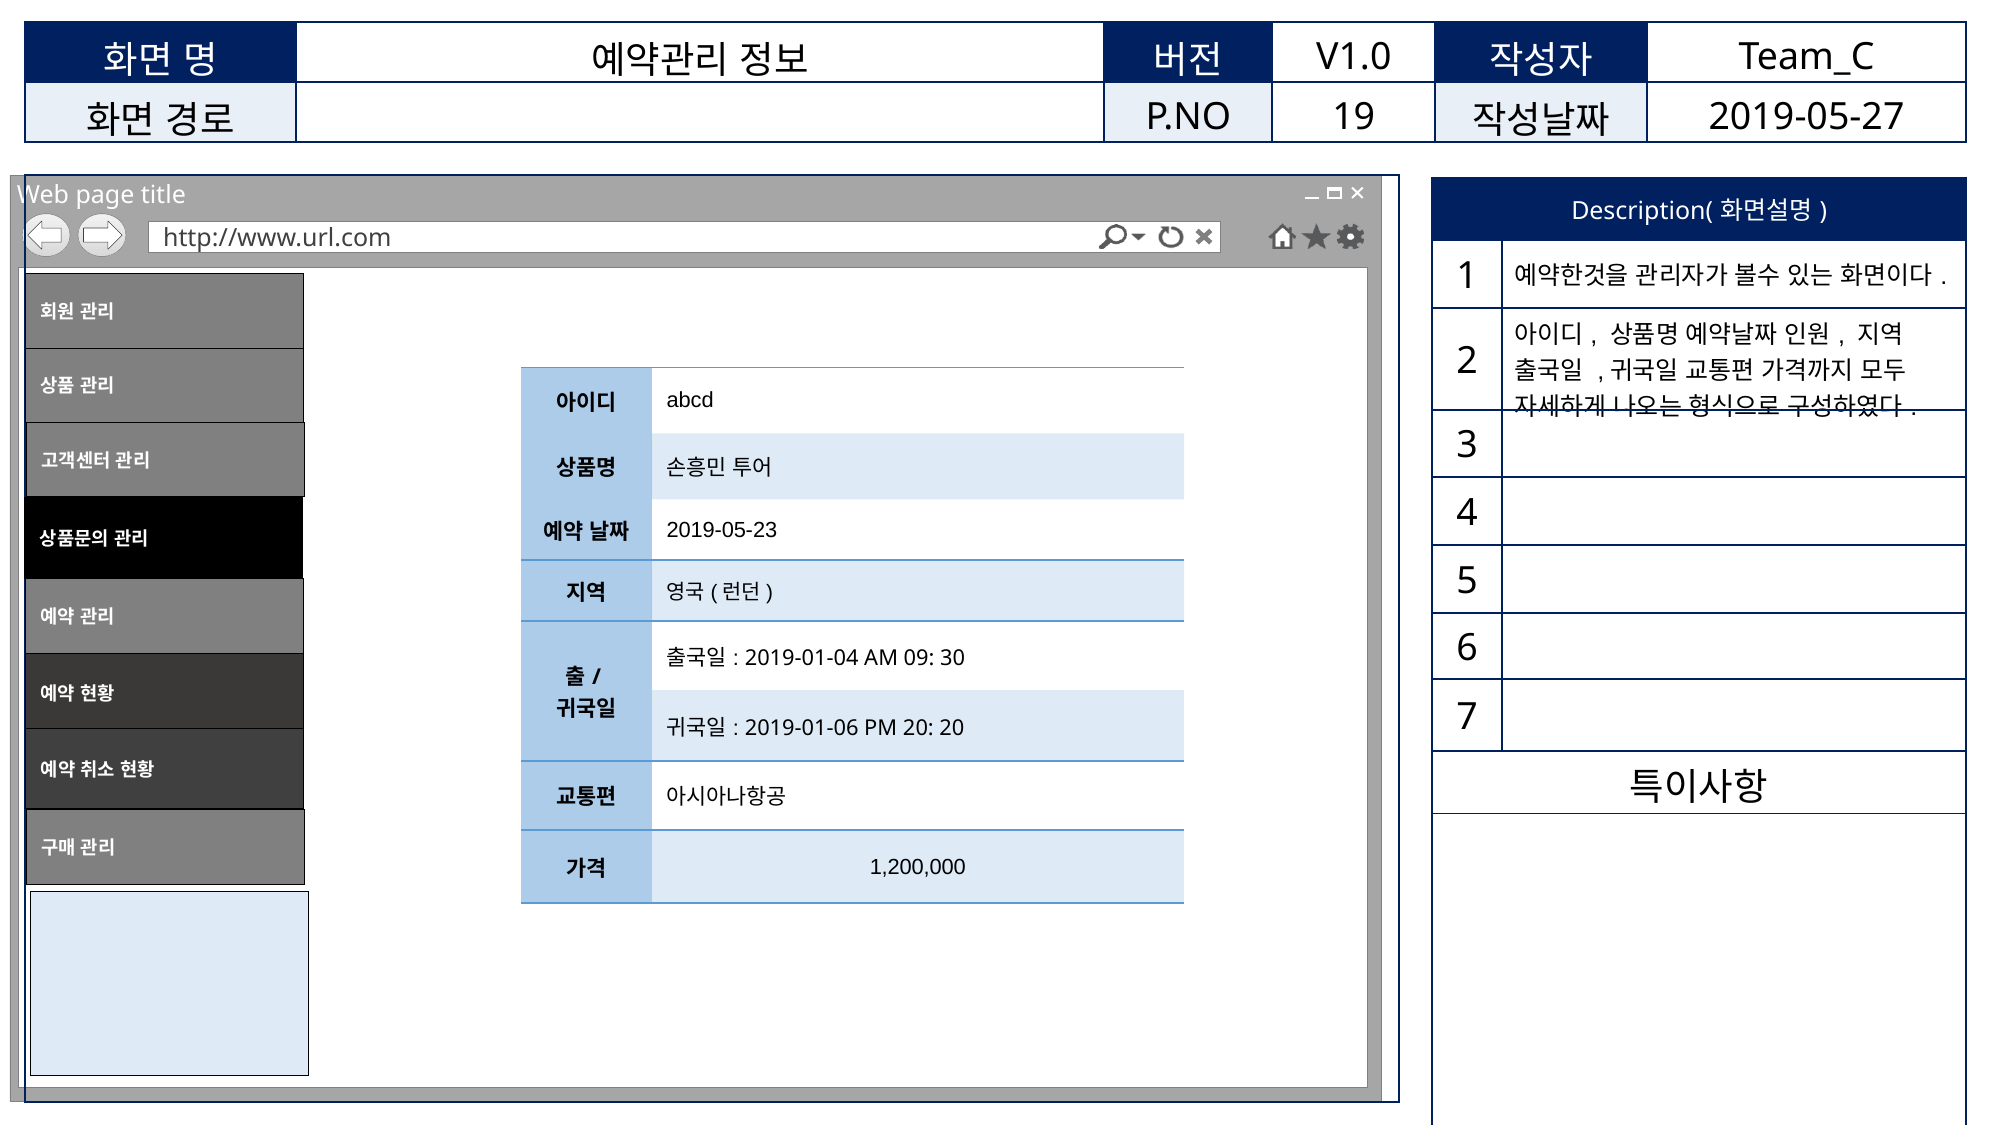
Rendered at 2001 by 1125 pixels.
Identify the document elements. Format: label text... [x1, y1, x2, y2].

table_cell 4 [1433, 478, 1501, 544]
table_cell 아이디, 상품명 예약날짜 인원, 지역 출국일 ,귀국일 교통편 가격까지 모두 자세하게 나오는 형식으로 구성하였다. [1503, 309, 1965, 409]
table_header Description(화면설명) [1433, 178, 1965, 239]
table_cell 5 [1433, 546, 1501, 612]
table_header Team_C [1648, 23, 1965, 81]
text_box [9, 175, 1382, 1102]
table_cell 7 [1433, 680, 1501, 750]
table_cell 예약한것을 관리자가 볼수 있는 화면이다. [1503, 241, 1965, 307]
table_cell [1433, 814, 1965, 1125]
table_cell P.NO [1105, 83, 1271, 141]
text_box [24, 273, 305, 885]
table_cell [1503, 546, 1965, 612]
table_cell 특이사항 [1433, 752, 1965, 813]
table_cell 19 [1273, 83, 1434, 141]
table_cell 3 [1433, 411, 1501, 476]
table_cell 1 [1433, 241, 1501, 307]
table_header 작성자 [1436, 23, 1646, 81]
table_cell [1503, 680, 1965, 750]
table_header V1.0 [1273, 23, 1434, 81]
table_cell [1503, 614, 1965, 678]
table_cell 2 [1433, 309, 1501, 409]
table_cell 화면 경로 [26, 83, 295, 141]
table_cell 작성날짜 [1436, 83, 1646, 141]
table_cell [1503, 478, 1965, 544]
table_header 예약관리 정보 [297, 23, 1103, 81]
table_cell [1503, 411, 1965, 476]
table_header 버전 [1105, 23, 1271, 81]
table_cell 6 [1433, 614, 1501, 678]
text_box [24, 174, 1400, 1103]
table_header 화면 명 [26, 23, 295, 81]
table_cell [297, 83, 1103, 141]
table_cell 2019-05-27 [1648, 83, 1965, 141]
